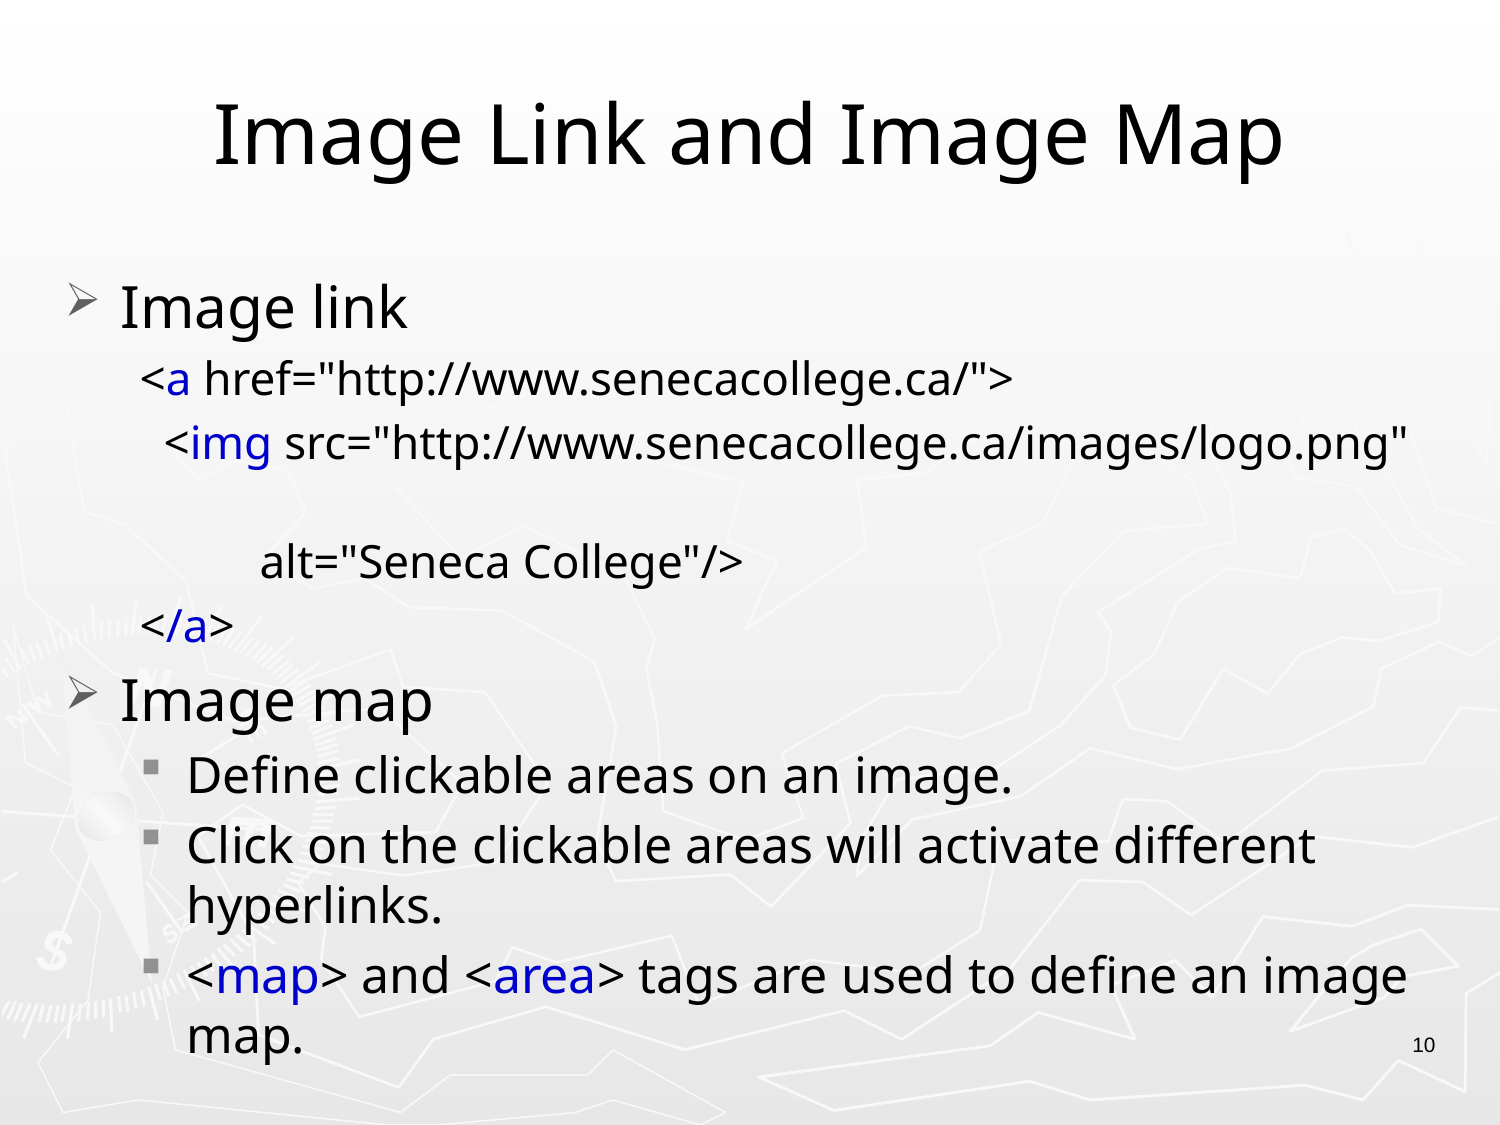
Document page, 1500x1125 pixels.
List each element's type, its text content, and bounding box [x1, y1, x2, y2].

list Image link <a href="http://www.senecacollege.ca/"> <img src="http://www.senecacollege.ca/images/logo.png" alt="Seneca College"/> </a> Image map Define clickable areas on an image. Click on the clickable areas will activate different hyperlinks. <map> and <area> tags are used to define an image map. [49, 262, 1447, 1001]
slide_number 10 [1074, 1024, 1451, 1103]
title Image Link and Image Map [49, 37, 1451, 225]
